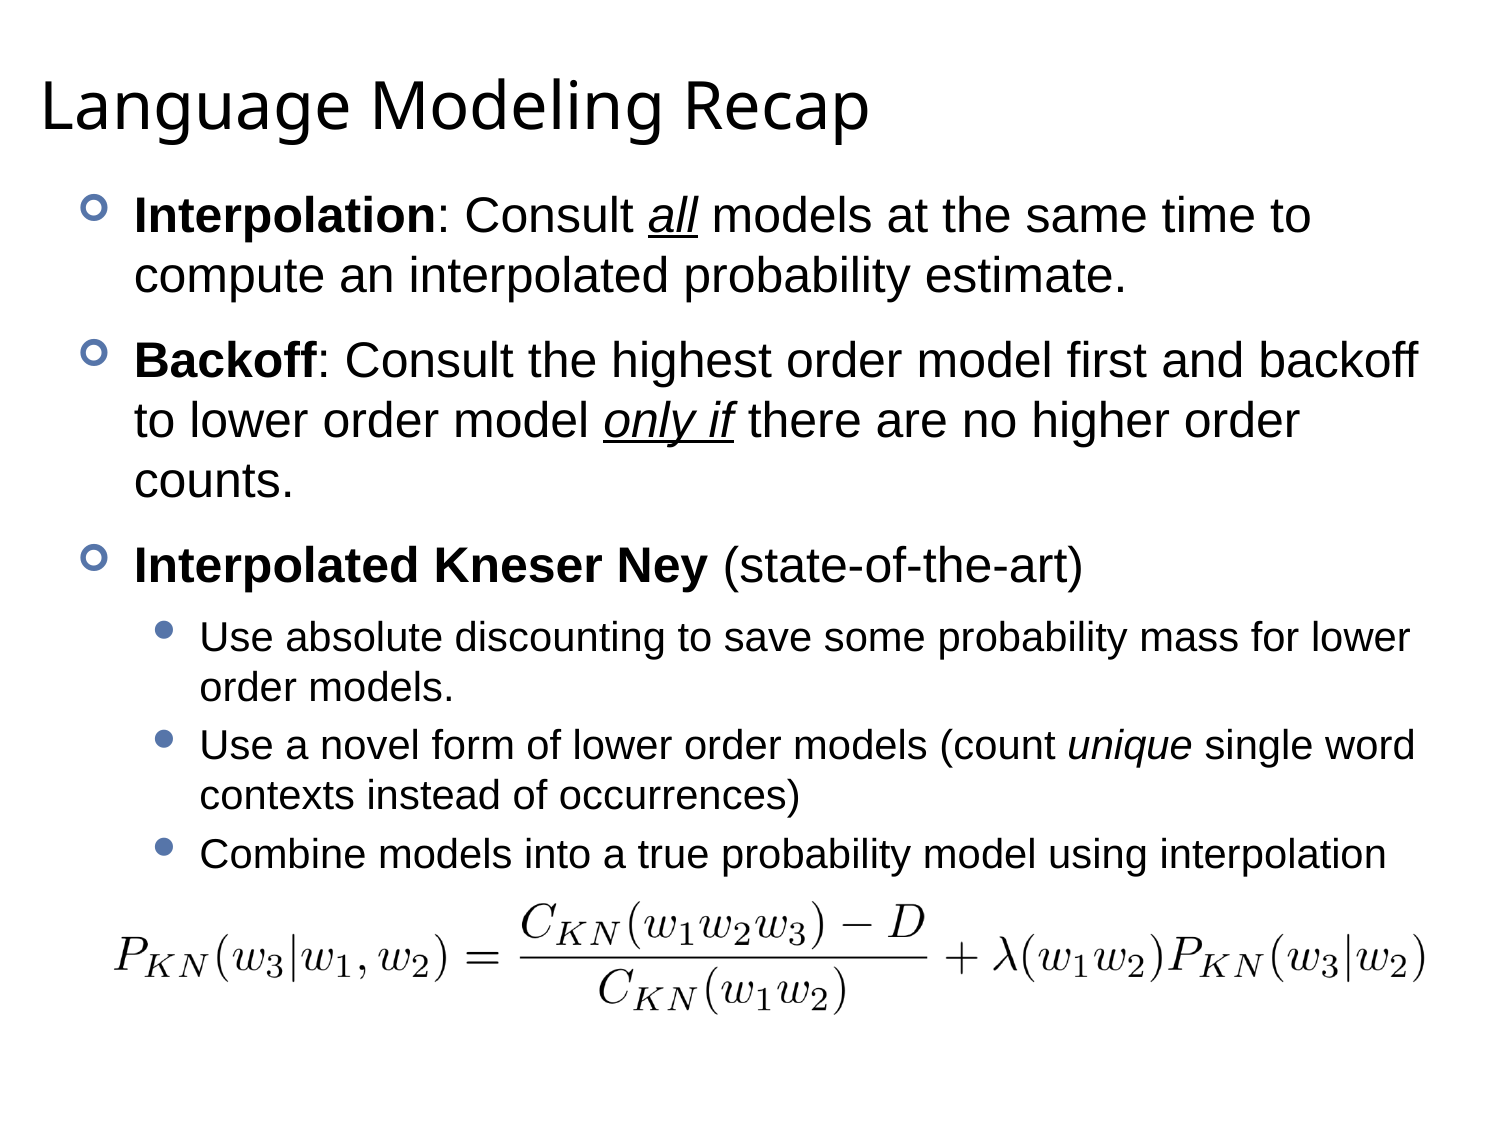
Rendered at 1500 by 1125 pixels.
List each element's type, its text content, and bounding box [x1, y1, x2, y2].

picture [112, 899, 1426, 1016]
title Language Modeling Recap [24, 18, 1451, 188]
list Interpolation: Consult all models at the same time to compute an interpolated probability estimate. Backoff: Consult the highest order model first and backoff to lower order model only if there are no higher order counts. Interpolated Kneser Ney (state-of-the-art) Use absolute discounting to save some probability mass for lower order models. Use a novel form of lower order models (count unique single word contexts instead of occurrences) Combine models into a true probability model using interpolation [62, 174, 1451, 888]
